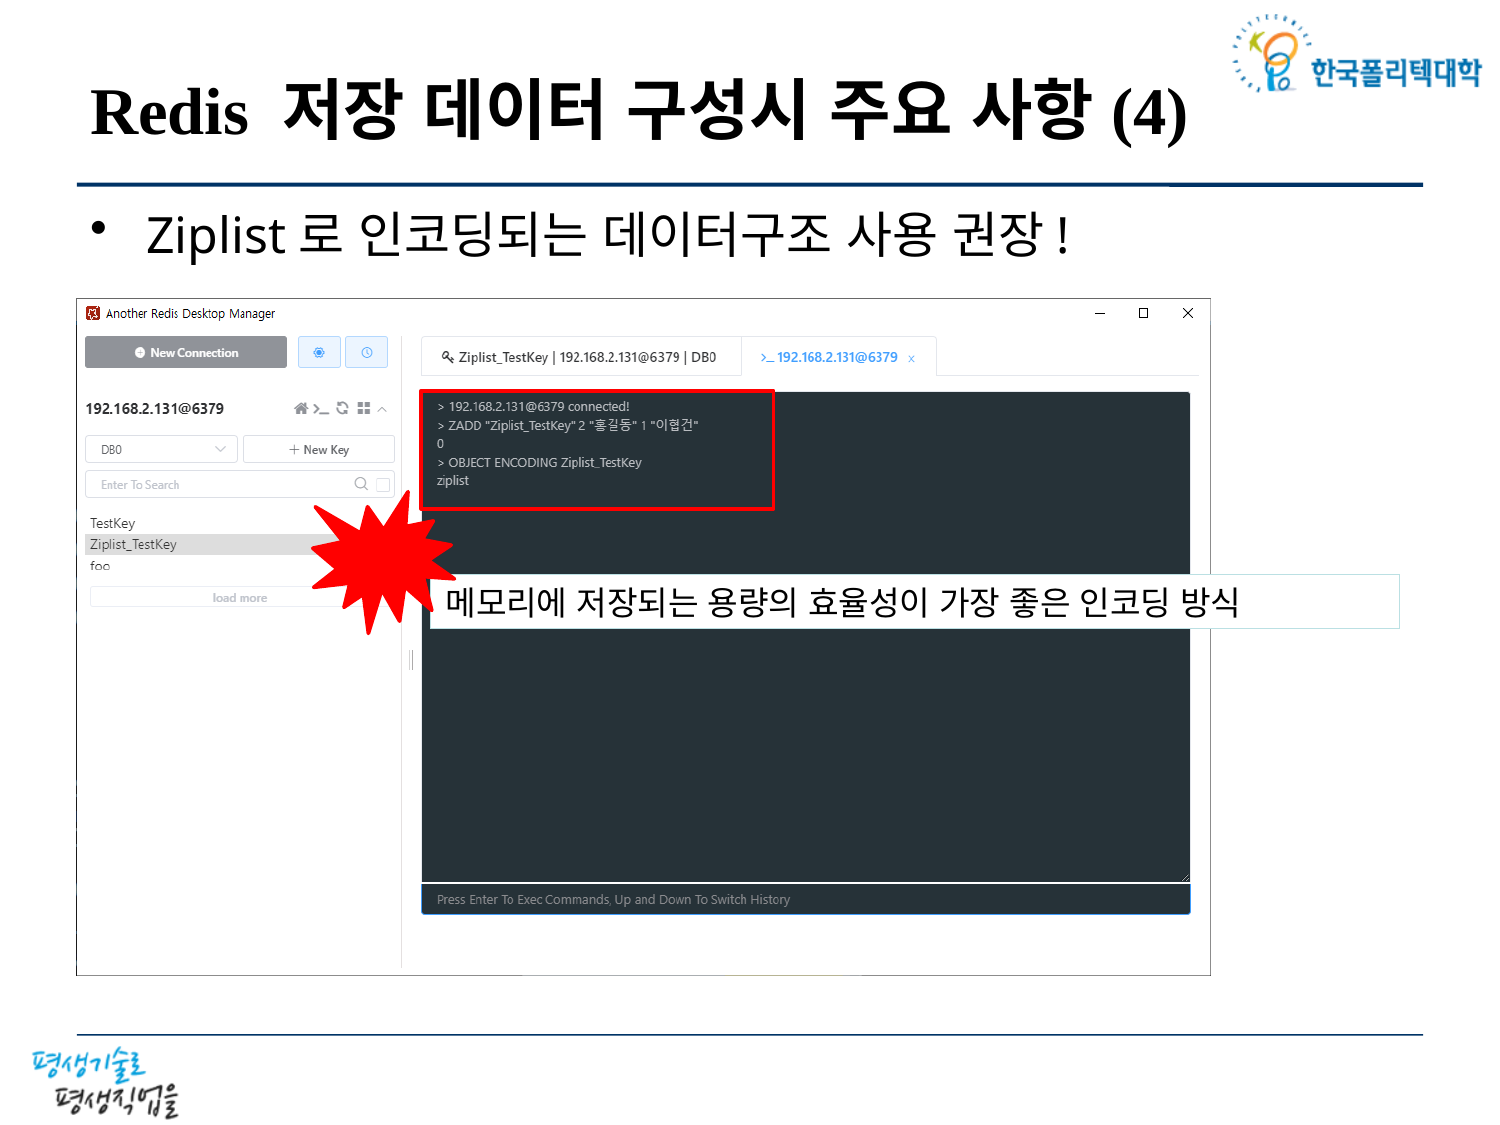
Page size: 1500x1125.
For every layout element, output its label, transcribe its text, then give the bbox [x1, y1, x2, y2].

list Ziplist로 인코딩되는 데이터구조 사용 권장! [75, 196, 1424, 1005]
picture [1226, 5, 1489, 102]
text_box 메모리에 저장되는 용량의 효율성이 가장 좋은 인코딩 방식 [1215, 574, 1400, 629]
title Redis 저장 데이터 구성시 주요 사항(4) [75, 42, 1425, 173]
picture [76, 298, 1211, 977]
picture [17, 1039, 227, 1122]
